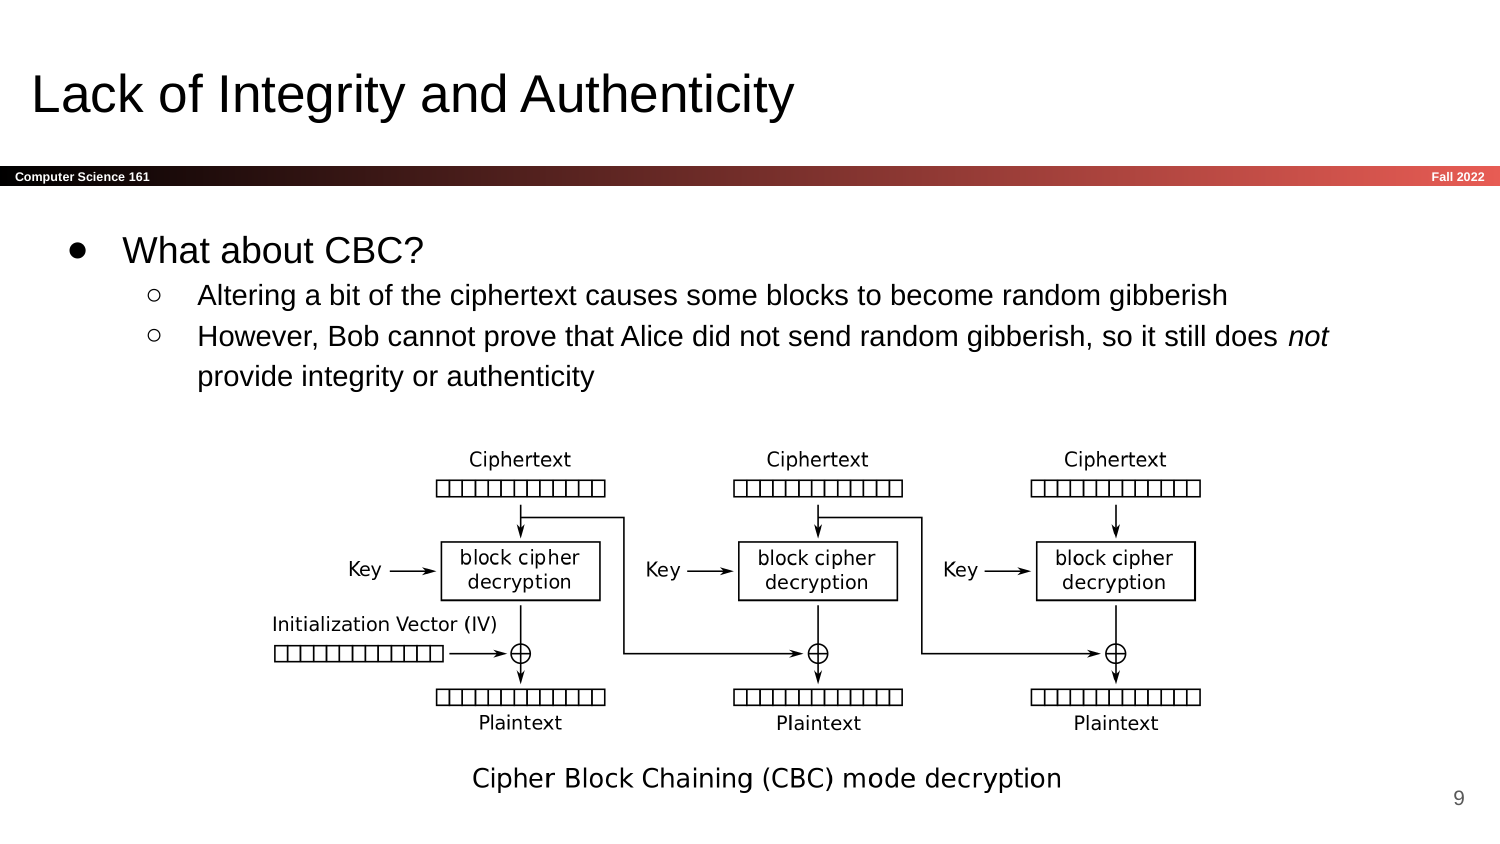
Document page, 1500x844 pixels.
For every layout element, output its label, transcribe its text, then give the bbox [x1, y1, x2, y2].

slide_number ‹#› [1389, 764, 1480, 830]
list What about CBC? Altering a bit of the ciphertext causes some blocks to become random gibberish However, Bob cannot prove that Alice did not send random gibberish, so it still does not provide integrity or authenticity [32, 204, 1431, 480]
title Lack of Integrity and Authenticity [16, 44, 1415, 139]
picture [264, 421, 1236, 814]
